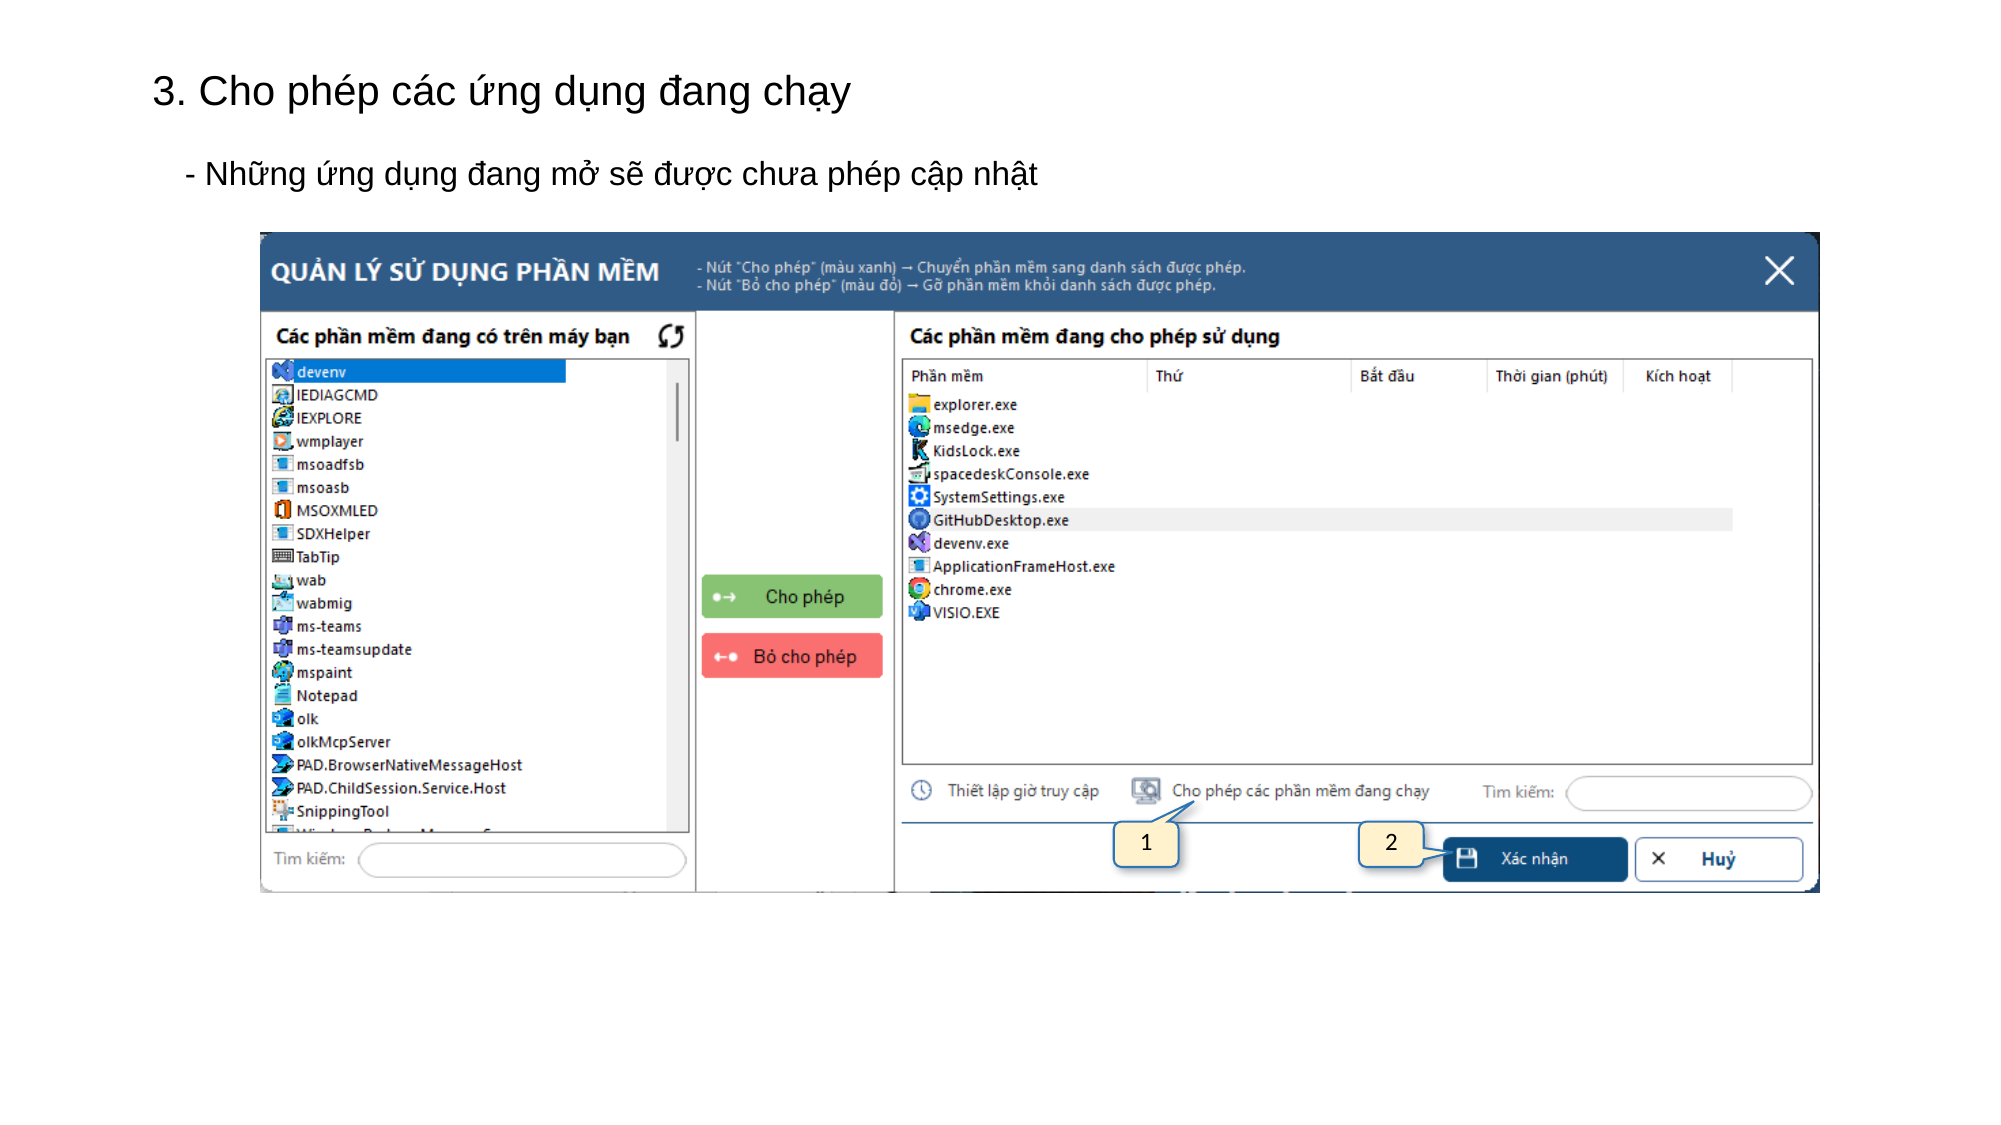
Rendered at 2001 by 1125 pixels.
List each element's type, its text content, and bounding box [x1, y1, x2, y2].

list - Những ứng dụng đang mở sẽ được chưa phép cập nhật [160, 148, 1886, 1082]
picture [260, 232, 1820, 893]
title 3. Cho phép các ứng dụng đang chạy [137, 59, 1863, 125]
